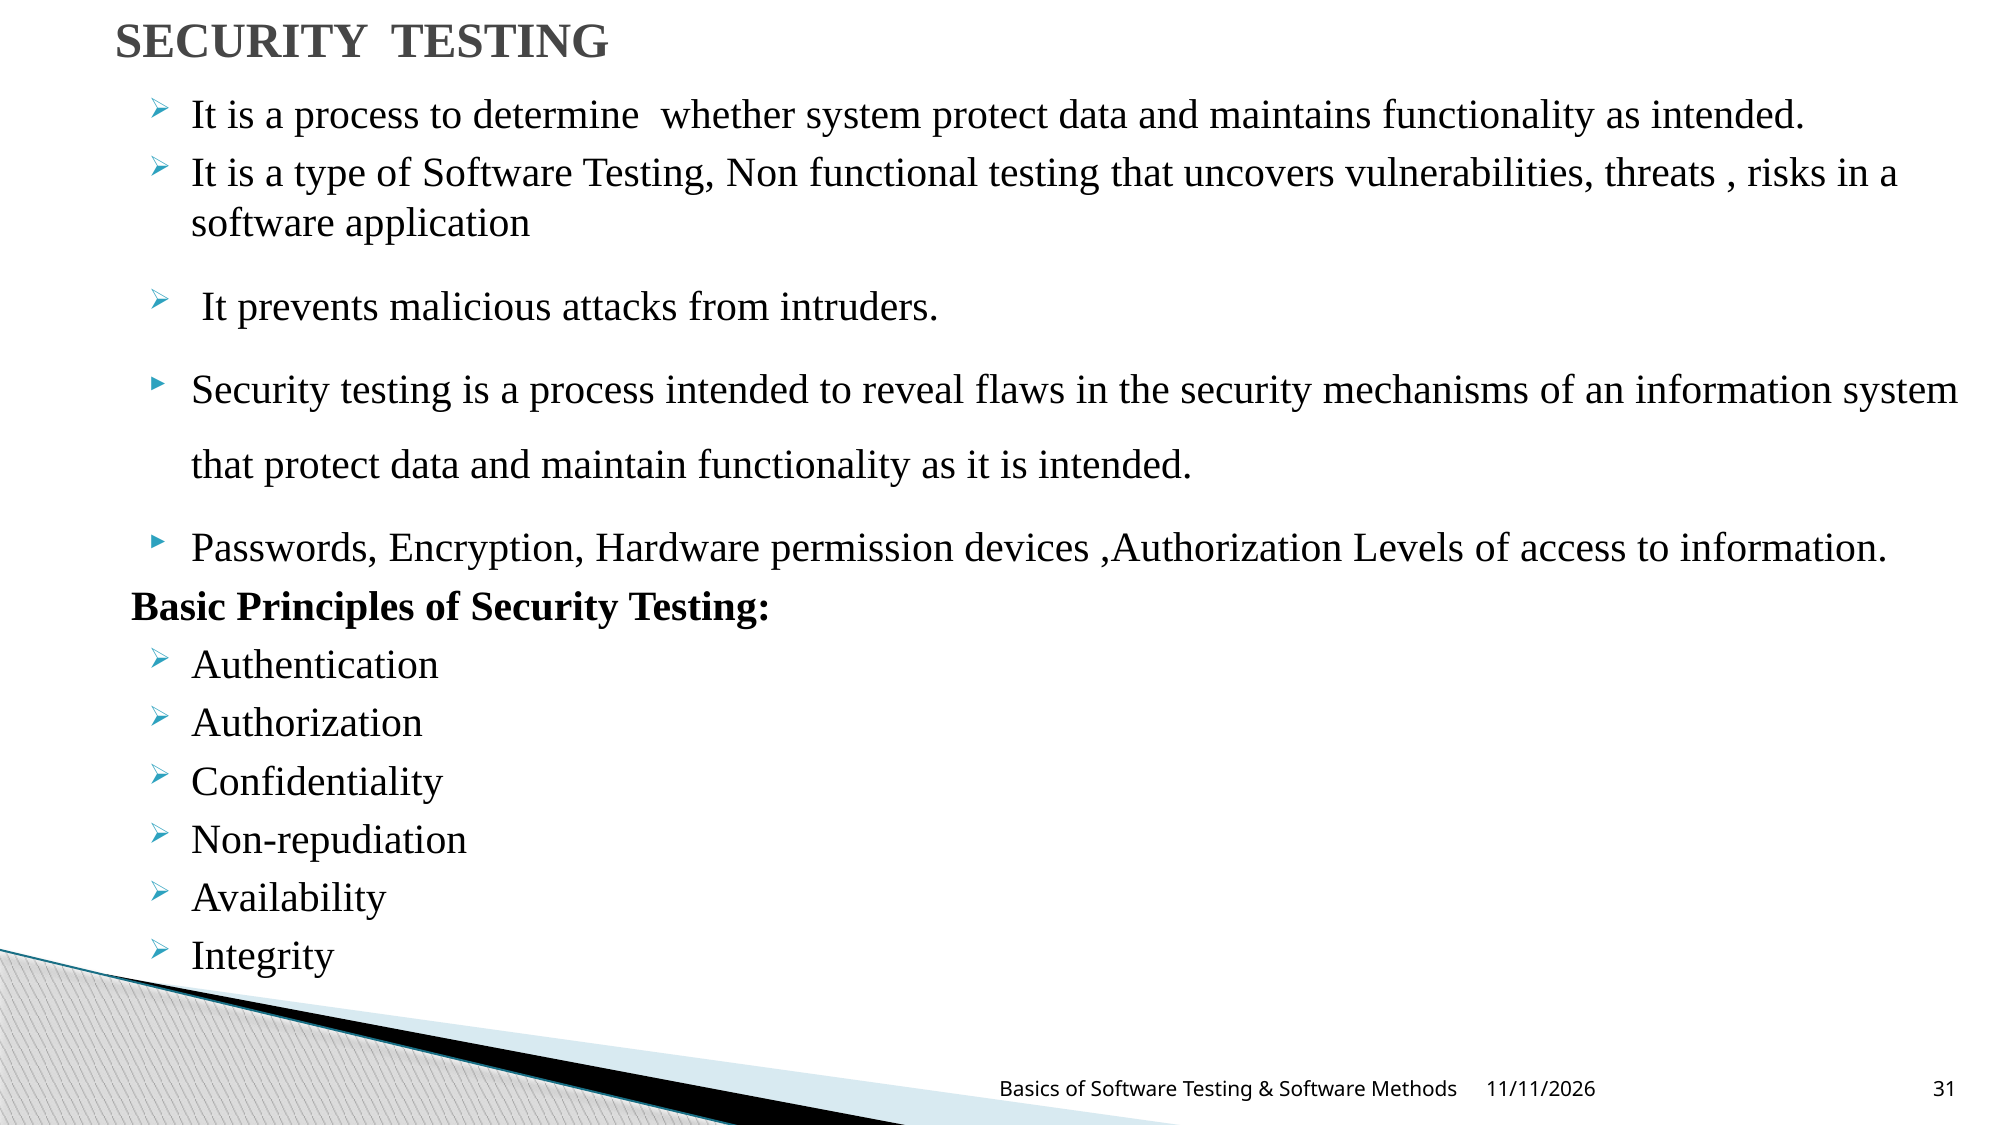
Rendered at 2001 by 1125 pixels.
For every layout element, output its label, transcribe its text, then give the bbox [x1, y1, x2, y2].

slide_number 31 [1891, 1051, 1972, 1112]
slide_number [1473, 1051, 1891, 1112]
footer Basics of Software Testing & Software Methods [957, 1051, 1473, 1112]
title SECURITY TESTING [99, 0, 1900, 75]
list It is a process to determine whether system protect data and maintains functionality as intended. It is a type of Software Testing, Non functional testing that uncovers vulnerabilities, threats , risks in a software application It prevents malicious attacks from intruders. Security testing is a process intended to reveal flaws in the security mechanisms of an information system that protect data and maintain functionality as it is intended. Passwords, Encryption, Hardware permission devices ,Authorization Levels of access to information. Basic Principles of Security Testing: Authentication Authorization Confidentiality Non-repudiation Availability Integrity [116, 79, 1987, 909]
